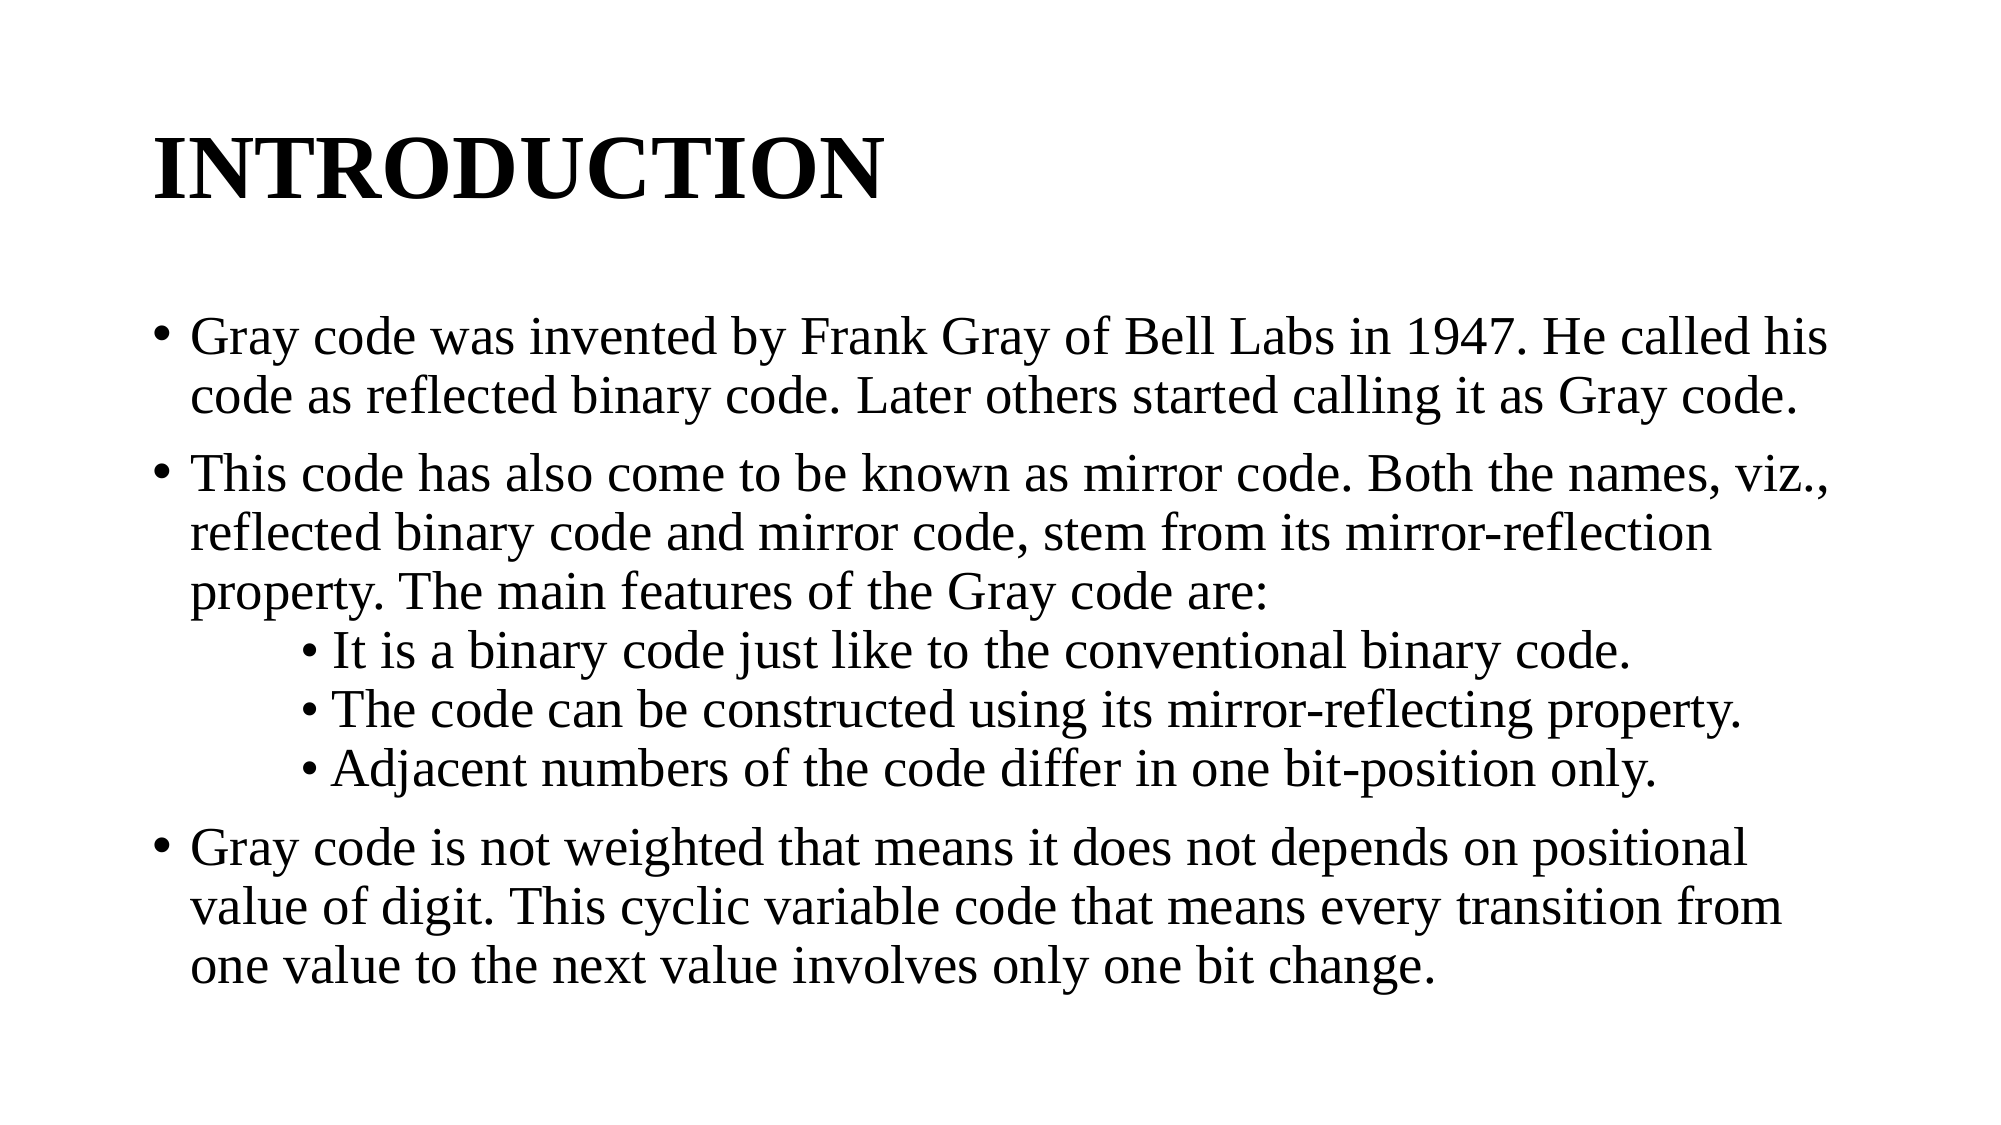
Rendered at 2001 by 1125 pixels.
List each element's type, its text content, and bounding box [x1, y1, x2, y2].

list Gray code was invented by Frank Gray of Bell Labs in 1947. He called his code as reflected binary code. Later others started calling it as Gray code. This code has also come to be known as mirror code. Both the names, viz., reflected binary code and mirror code, stem from its mirror-reflection property. The main features of the Gray code are: • It is a binary code just like to the conventional binary code. • The code can be constructed using its mirror-reflecting property. • Adjacent numbers of the code differ in one bit-position only. Gray code is not weighted that means it does not depends on positional value of digit. This cyclic variable code that means every transition from one value to the next value involves only one bit change. [137, 299, 1863, 1014]
title INTRODUCTION [137, 59, 1863, 278]
